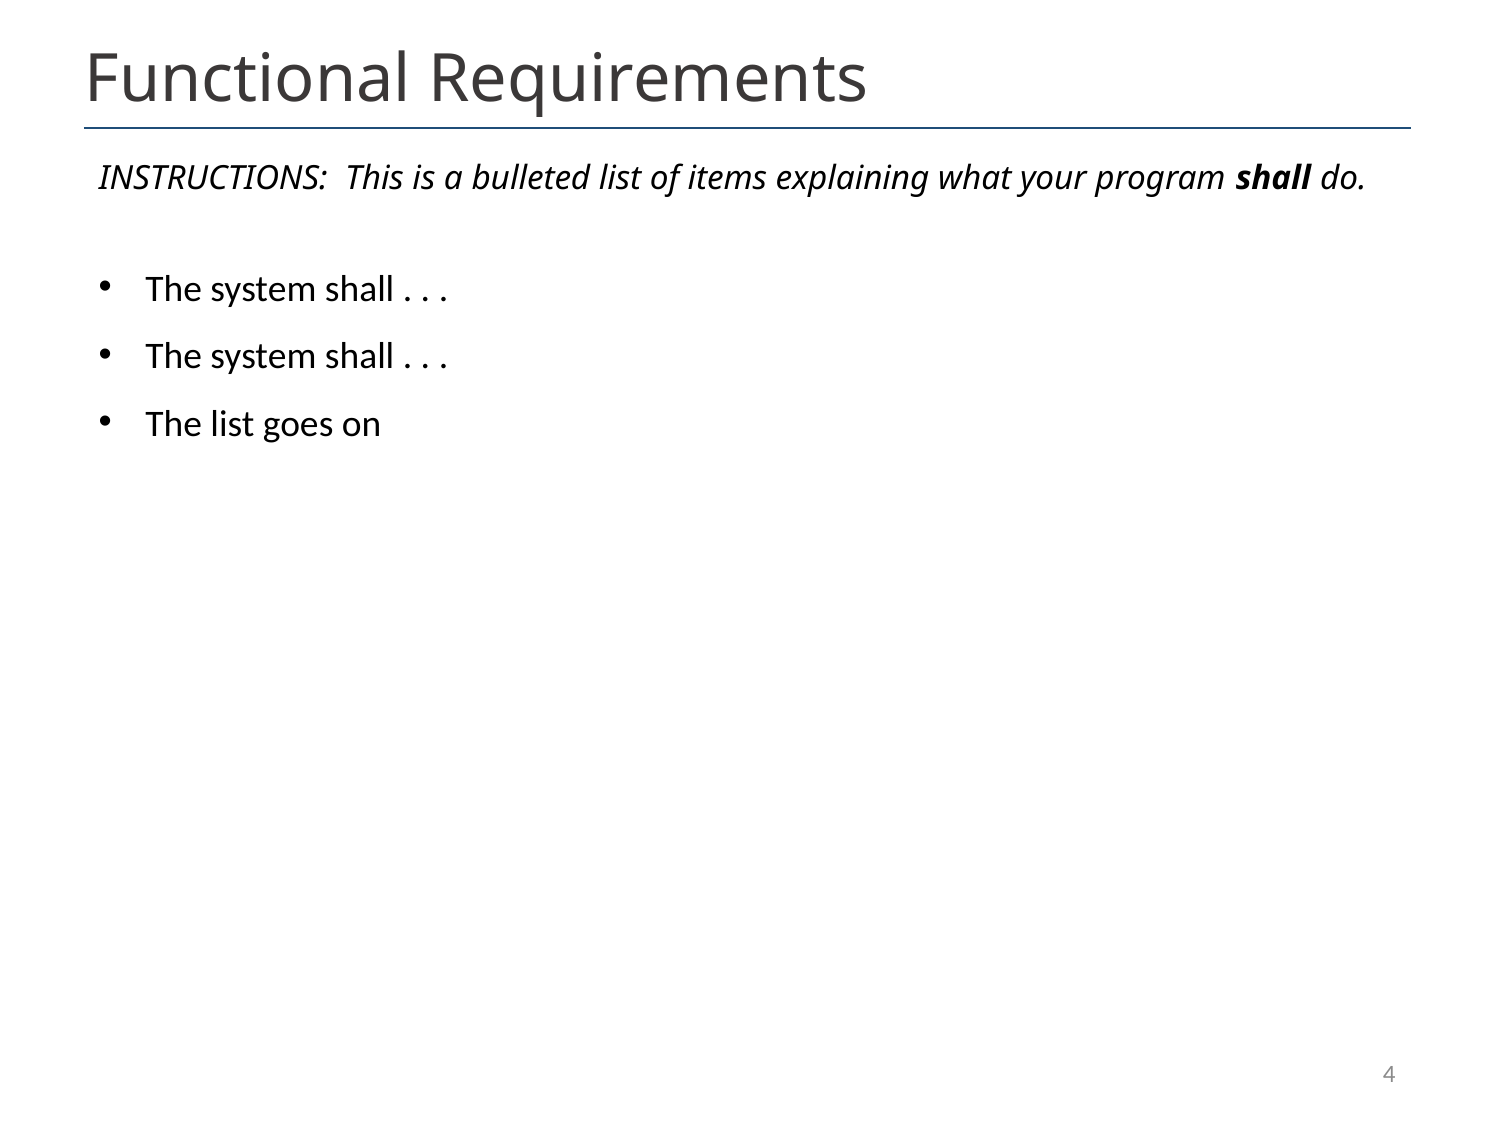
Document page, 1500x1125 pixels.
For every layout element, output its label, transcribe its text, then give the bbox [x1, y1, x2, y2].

title Functional Requirements [69, 34, 1413, 127]
slide_number 4 [1073, 1042, 1411, 1103]
list INSTRUCTIONS: This is a bulleted list of items explaining what your program shall do. [83, 141, 1411, 234]
text_box The system shall . . . The system shall . . . The list goes on [83, 256, 1400, 451]
